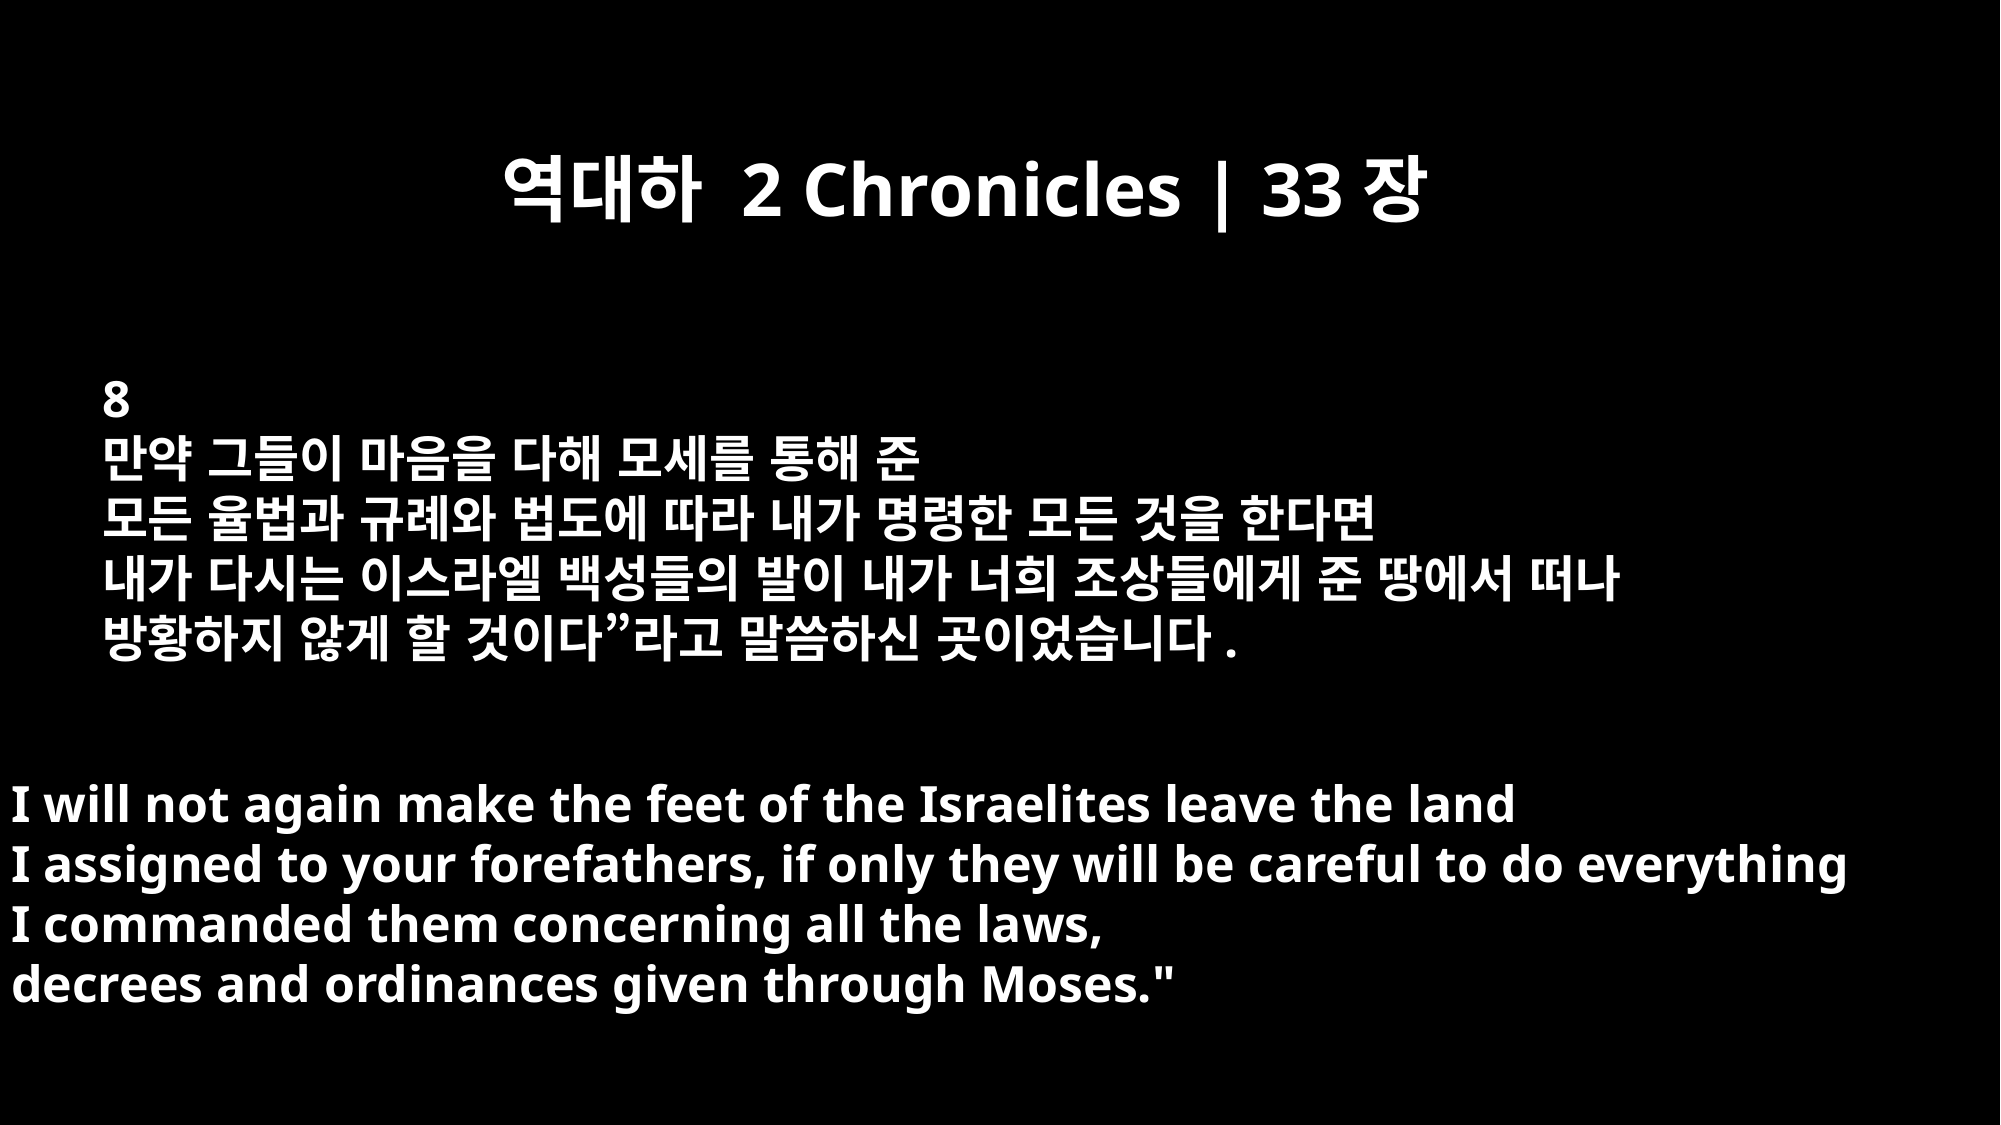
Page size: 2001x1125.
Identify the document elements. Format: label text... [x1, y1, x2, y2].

text_box 8 만약 그들이 마음을 다해 모세를 통해 준 모든 율법과 규례와 법도에 따라 내가 명령한 모든 것을 한다면 내가 다시는 이스라엘 백성들의 발이 내가 너희 조상들에게 준 땅에서 떠나 방황하지 않게 할 것이다”라고 말씀하신 곳이었습니다. [87, 359, 1638, 675]
text_box 역대하 2 Chronicles | 33장 [487, 136, 1445, 239]
text_box I will not again make the feet of the Israelites leave the land I assigned to your forefathers, if only they will be careful to do everything I commanded them concerning all the laws, decrees and ordinances given through Moses." [0, 764, 1865, 1020]
